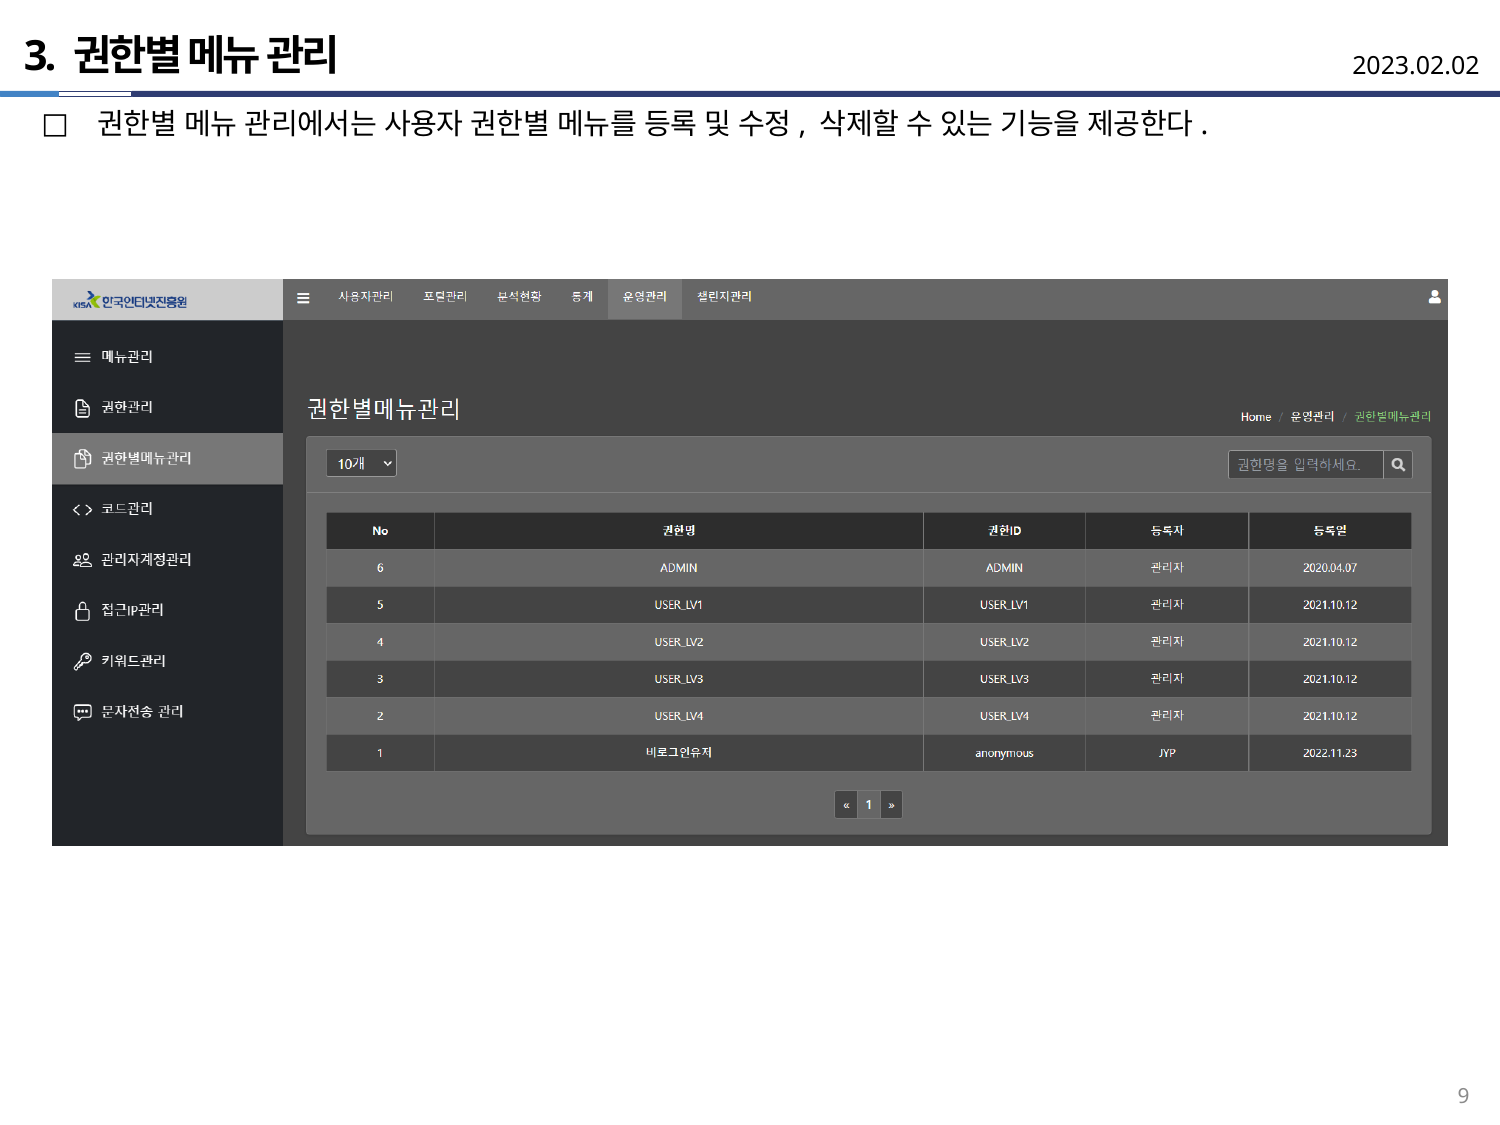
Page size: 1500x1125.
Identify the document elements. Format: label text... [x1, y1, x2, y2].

picture [51, 279, 1448, 846]
list 권한별 메뉴 관리에서는 사용자 권한별 메뉴를 등록 및 수정, 삭제할 수 있는 기능을 제공한다. [26, 97, 1482, 1004]
slide_number 9 [1413, 1073, 1485, 1118]
list 3. 권한별 메뉴 관리 [9, 21, 1251, 87]
list 2023.02.02 [1250, 44, 1495, 87]
